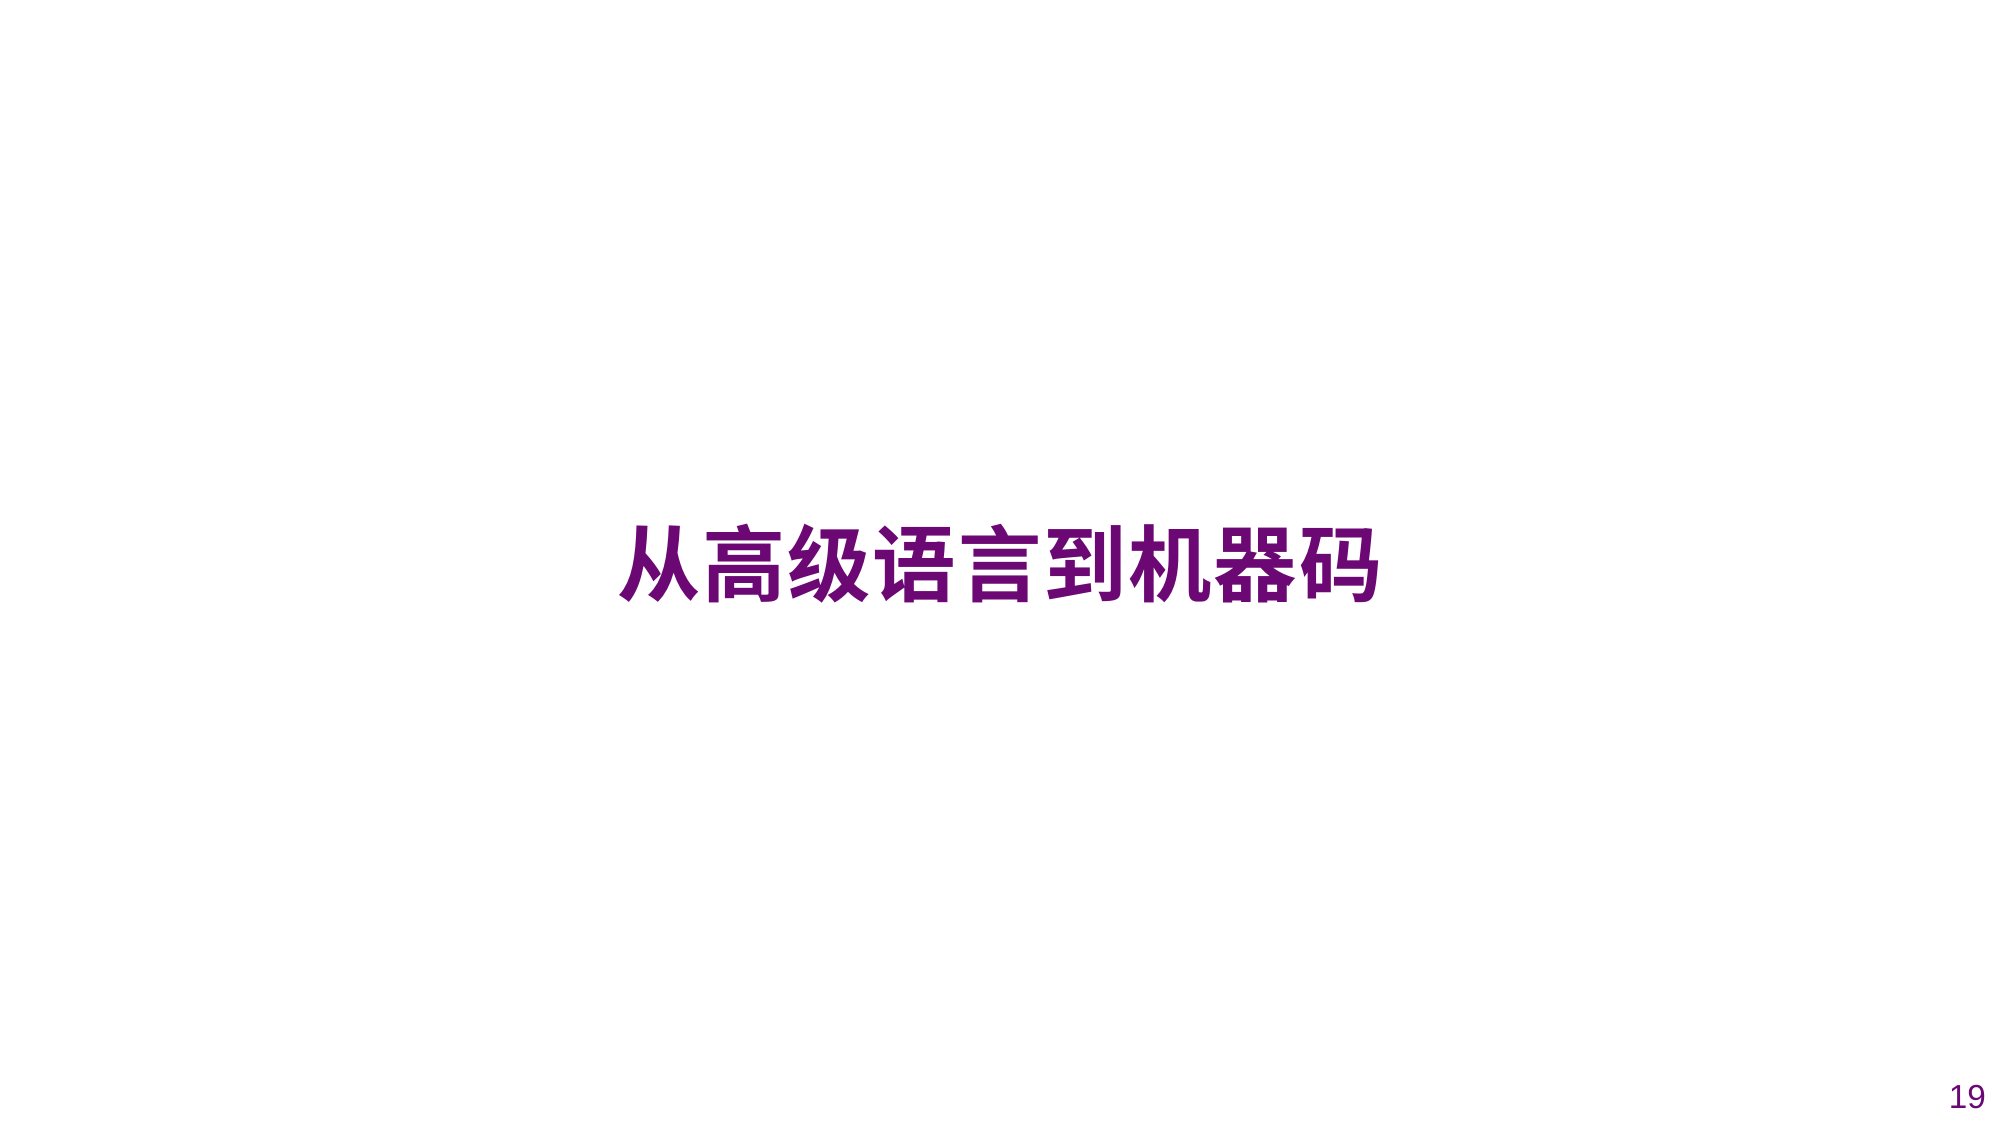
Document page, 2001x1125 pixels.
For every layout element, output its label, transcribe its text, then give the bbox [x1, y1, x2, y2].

slide_number 19 [1918, 1065, 2000, 1125]
text_box 从高级语言到机器码 [299, 502, 1701, 621]
